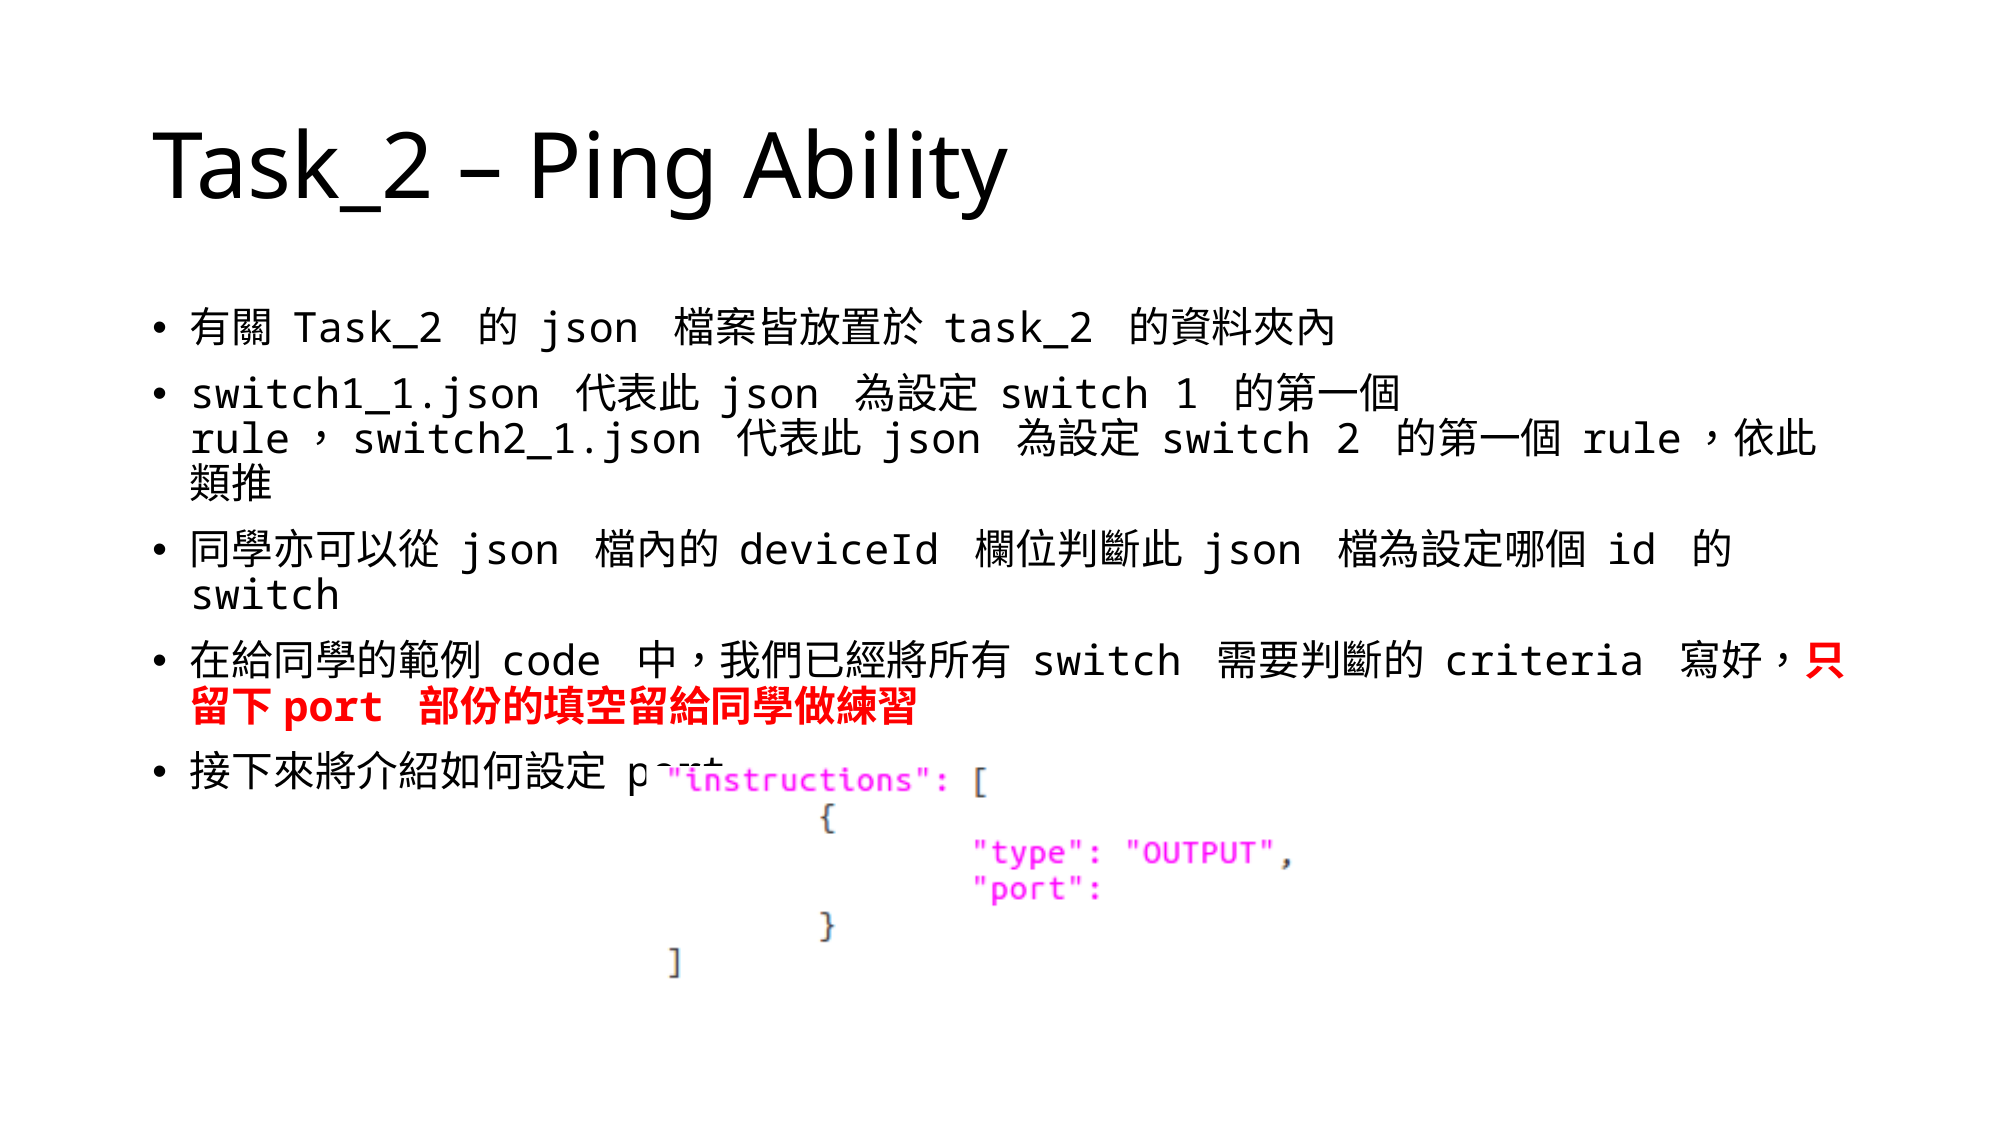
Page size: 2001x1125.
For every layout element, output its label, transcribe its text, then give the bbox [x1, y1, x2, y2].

picture [646, 766, 1354, 995]
list 有關 Task_2 的 json 檔案皆放置於 task_2 的資料夾內 switch1_1.json 代表此 json 為設定 switch 1 的第一個 rule，switch2_1.json 代表此 json 為設定 switch 2 的第一個 rule，依此類推 同學亦可以從 json 檔內的 deviceId 欄位判斷此 json 檔為設定哪個 id 的 switch 在給同學的範例 code 中，我們已經將所有 switch 需要判斷的 criteria 寫好，只留下port 部份的填空留給同學做練習 接下來將介紹如何設定 port [137, 299, 1863, 1014]
title Task_2 – Ping Ability [137, 59, 1863, 278]
